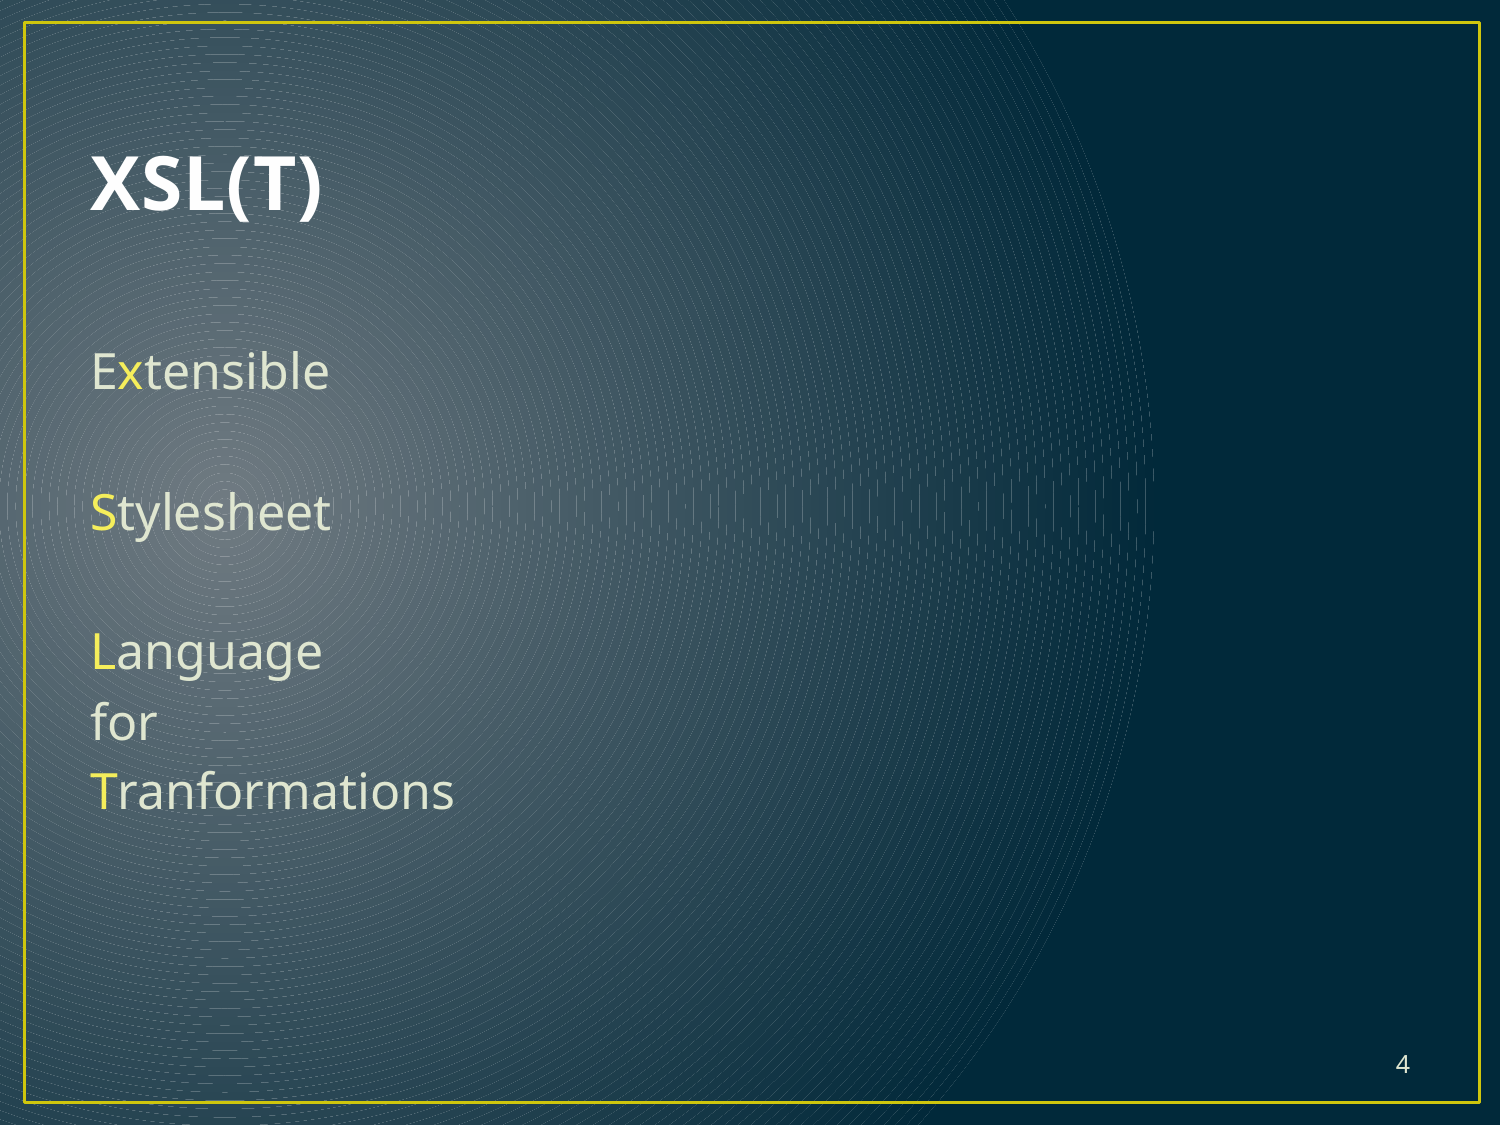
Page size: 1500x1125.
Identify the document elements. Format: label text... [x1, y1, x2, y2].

title XSL(T) [75, 45, 1425, 233]
list Extensible Stylesheet Language for Tranformations [75, 262, 1425, 1005]
slide_number 4 [1074, 1035, 1425, 1096]
